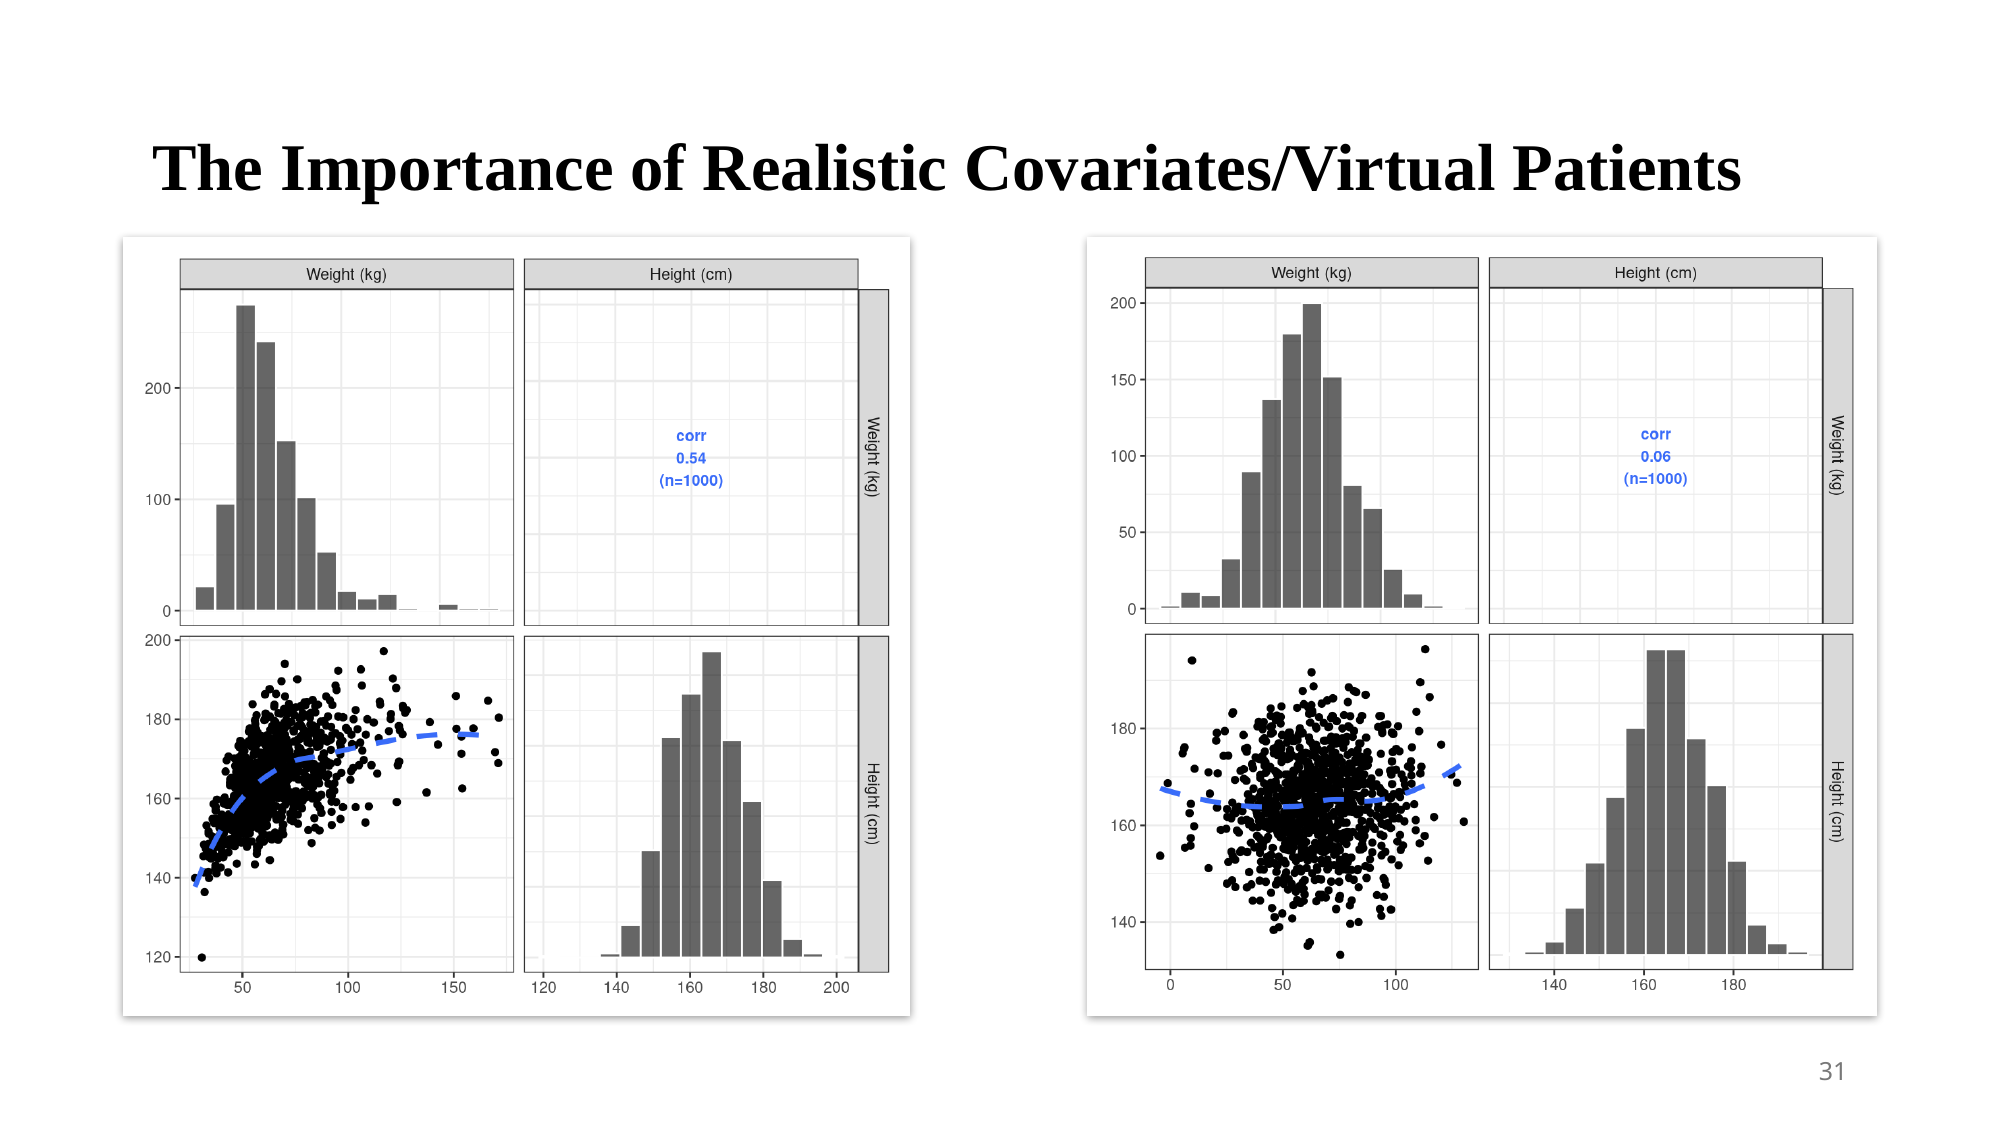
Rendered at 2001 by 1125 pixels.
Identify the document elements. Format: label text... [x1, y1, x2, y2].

title The Importance of Realistic Covariates/Virtual Patients [137, 59, 1863, 278]
picture [1101, 250, 1863, 1002]
slide_number 31 [1412, 1042, 1863, 1103]
picture [136, 250, 897, 1002]
